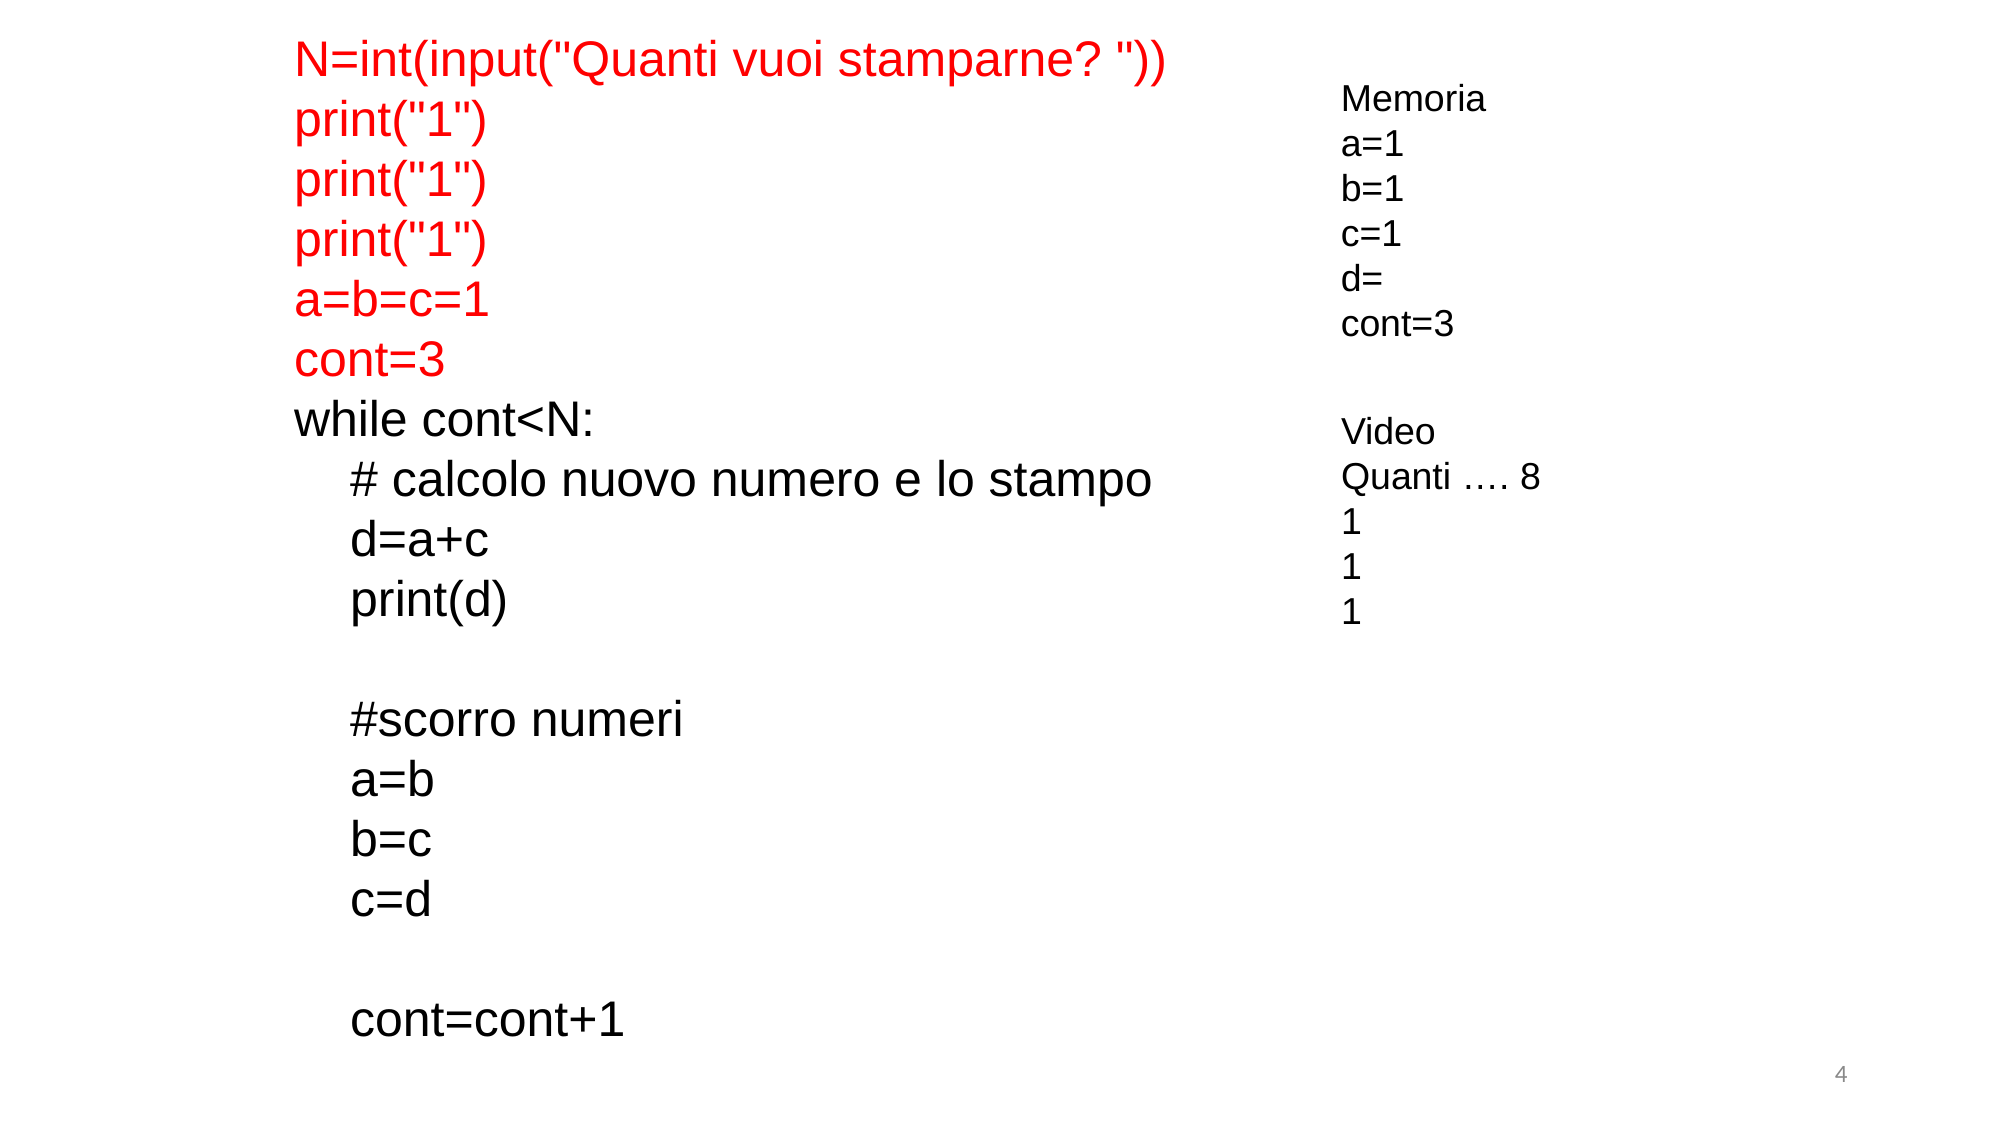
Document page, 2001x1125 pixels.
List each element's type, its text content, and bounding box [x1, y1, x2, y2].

text_box Video Quanti …. 8 1 1 1 [1326, 399, 1556, 640]
text_box Memoria a=1 b=1 c=1 d= cont=3 [1326, 66, 1502, 352]
slide_number 4 [1412, 1042, 1863, 1103]
text_box N=int(input("Quanti vuoi stamparne? ")) print("1") print("1") print("1") a=b=c=1 cont=3 while cont<N: # calcolo nuovo numero e lo stampo d=a+c print(d) #scorro numeri a=b b=c c=d cont=cont+1 [279, 18, 1375, 1054]
